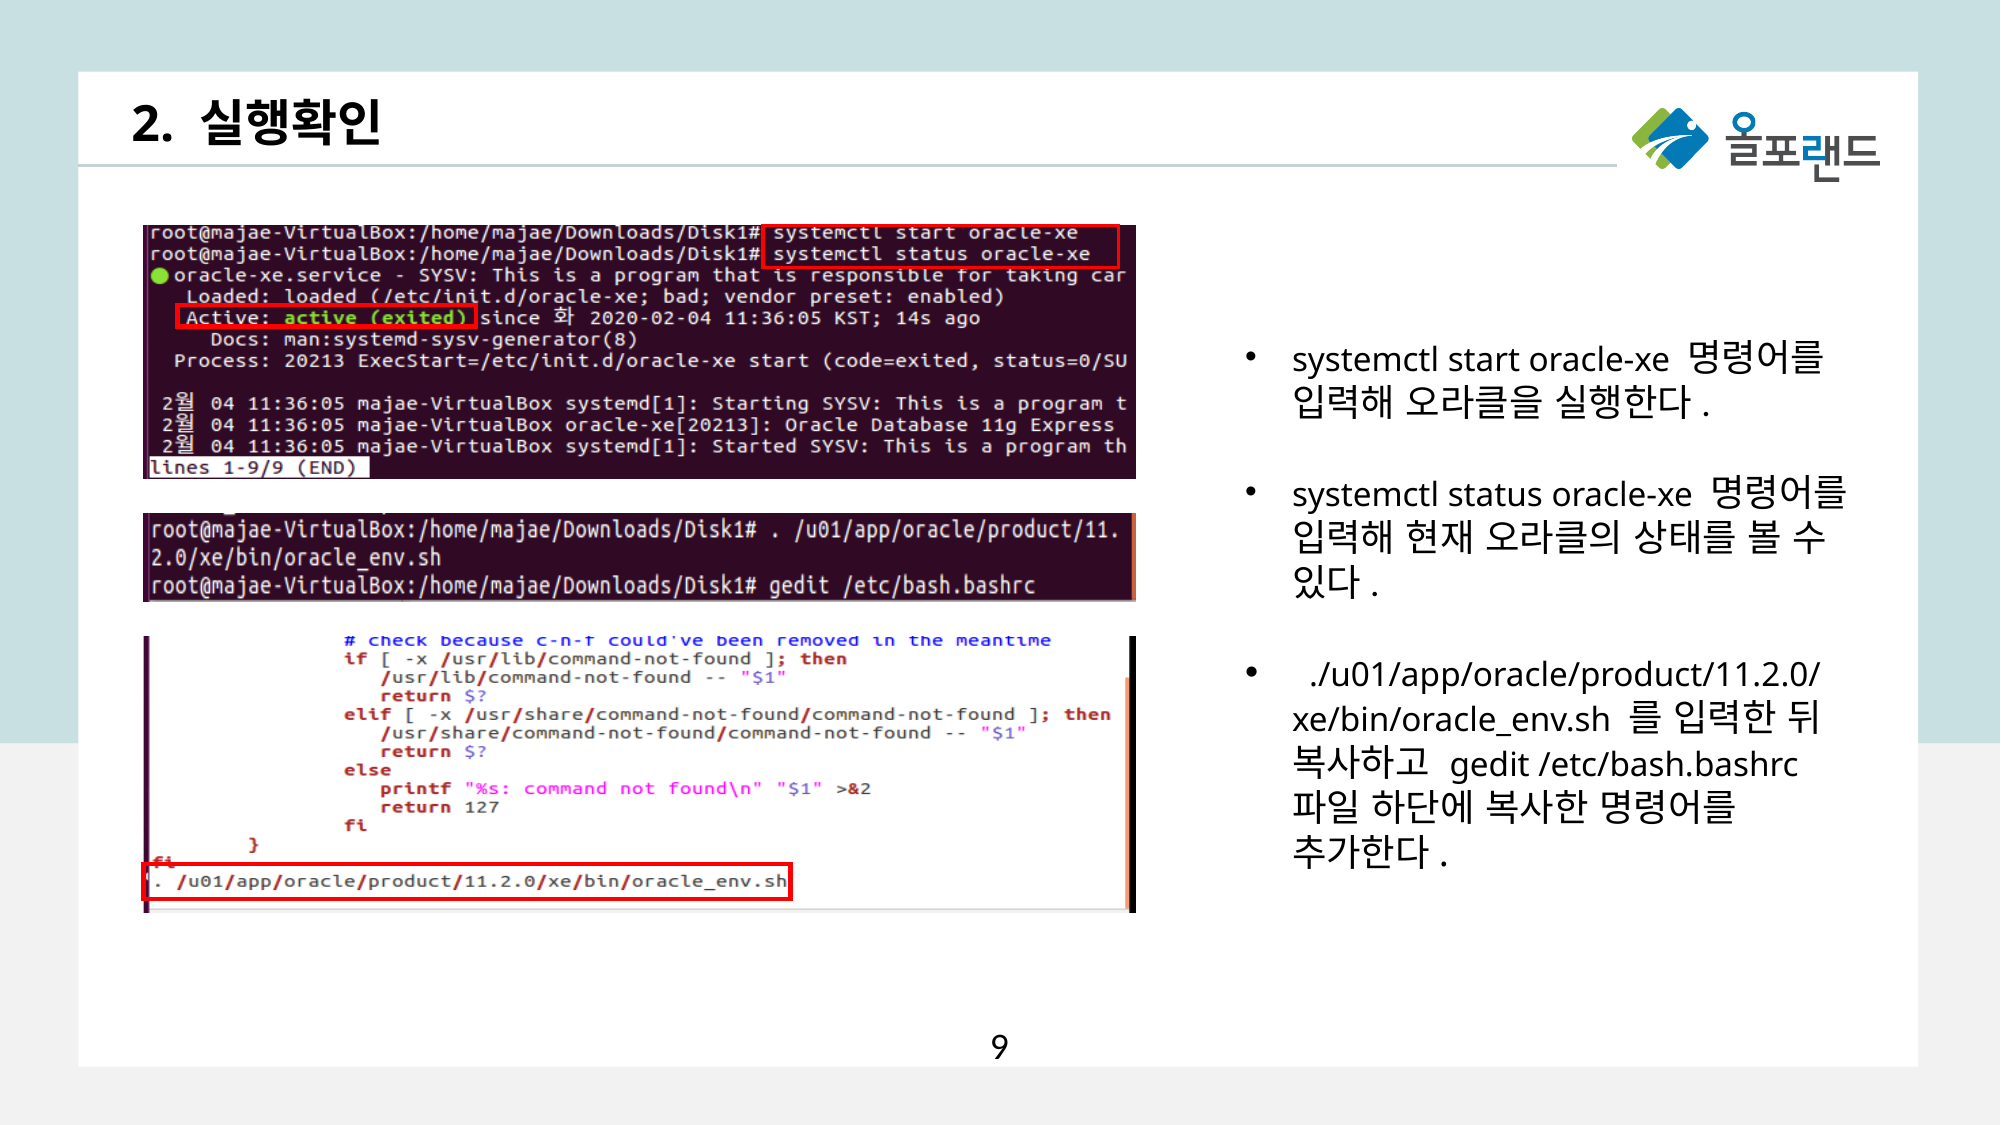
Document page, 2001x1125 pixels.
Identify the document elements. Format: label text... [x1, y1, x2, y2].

picture [143, 225, 1136, 479]
text_box systemctl start oracle-xe 명령어를 입력해 오라클을 실행한다. systemctl status oracle-xe 명령어를 입력해 현재 오라클의 상태를 볼 수 있다. ./u01/app/oracle/product/11.2.0/xe/bin/oracle_env.sh 를 입력한 뒤 복사하고 gedit /etc/bash.bashrc 파일 하단에 복사한 명령어를 추가한다. [1230, 326, 1893, 971]
picture [143, 636, 1136, 913]
picture [1632, 108, 1880, 182]
picture [143, 513, 1136, 602]
